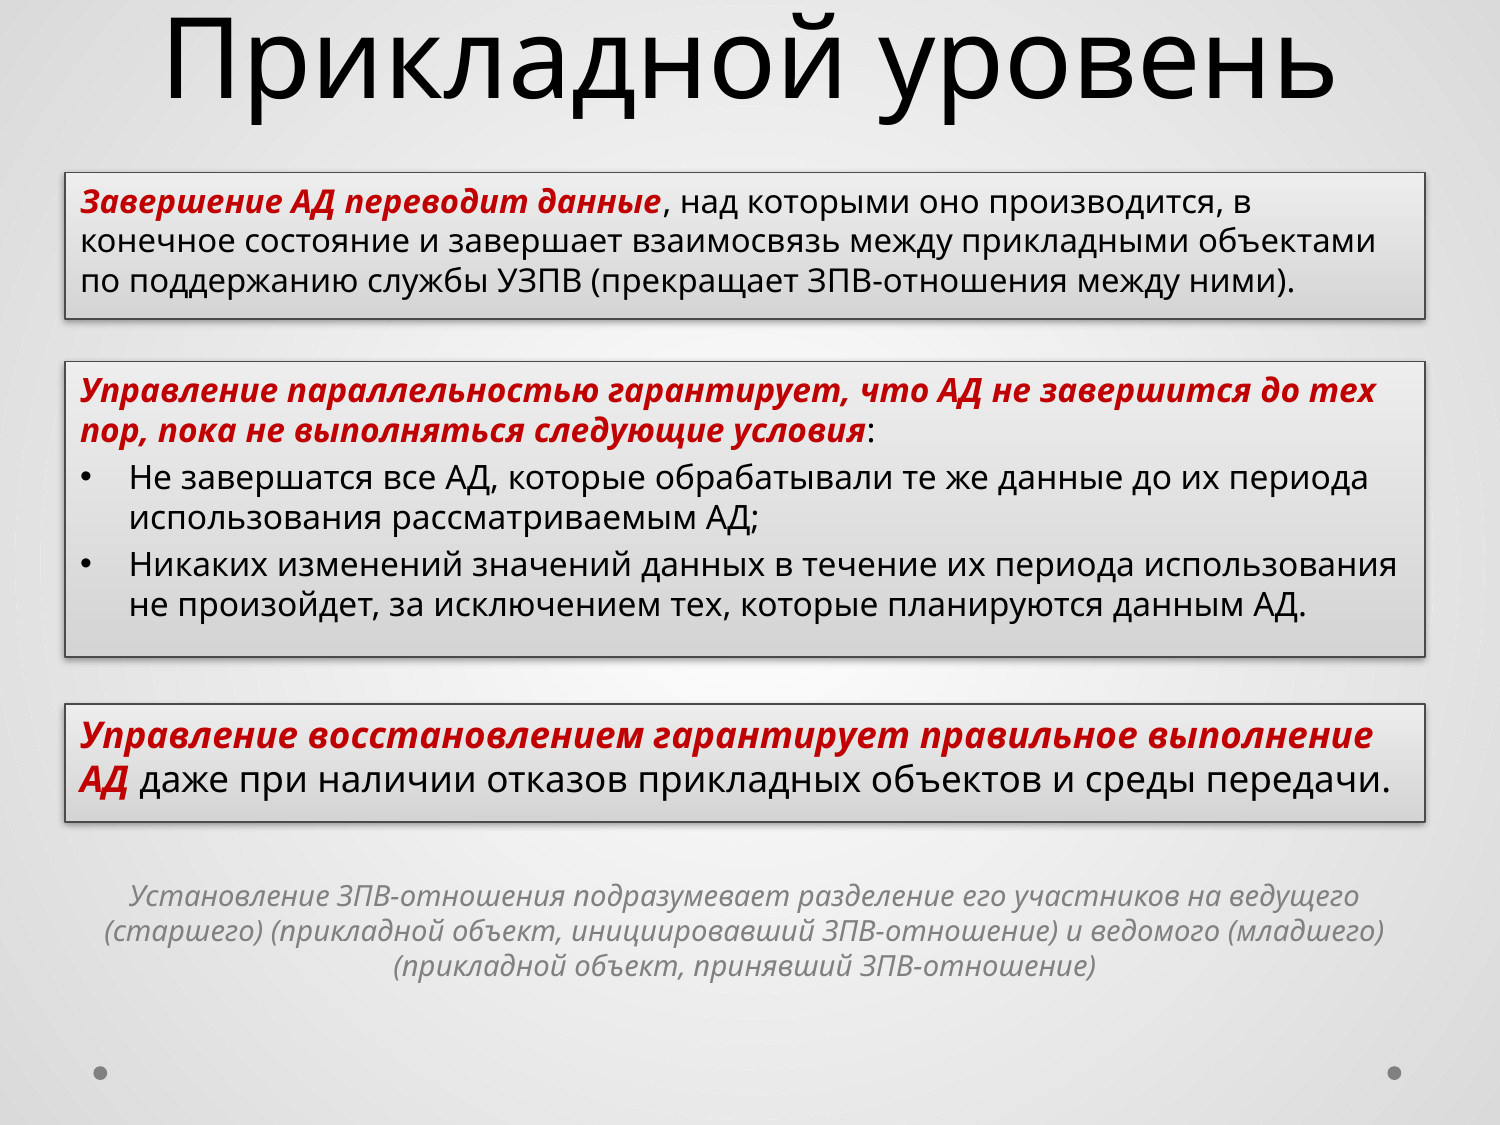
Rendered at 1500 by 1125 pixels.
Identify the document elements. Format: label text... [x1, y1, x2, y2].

list Завершение АД переводит данные, над которыми оно производится, в конечное состояние и завершает взаимосвязь между прикладными объектами по поддержанию службы УЗПВ (прекращает ЗПВ-отношения между ними). [64, 172, 1426, 320]
text_box Управление параллельностью гарантирует, что АД не завершится до тех пор, пока не выполняться следующие условия: Не завершатся все АД, которые обрабатывали те же данные до их периода использования рассматриваемым АД; Никаких изменений значений данных в течение их периода использования не произойдет, за исключением тех, которые планируются данным АД. [64, 361, 1426, 658]
text_box Управление восстановлением гарантирует правильное выполнение АД даже при наличии отказов прикладных объектов и среды передачи. [64, 703, 1426, 823]
title Прикладной уровень [75, 0, 1425, 129]
text_box Установление ЗПВ-отношения подразумевает разделение его участников на ведущего (старшего) (прикладной объект, инициировавший ЗПВ-отношение) и ведомого (младшего) (прикладной объект, принявший ЗПВ-отношение) [64, 869, 1425, 990]
